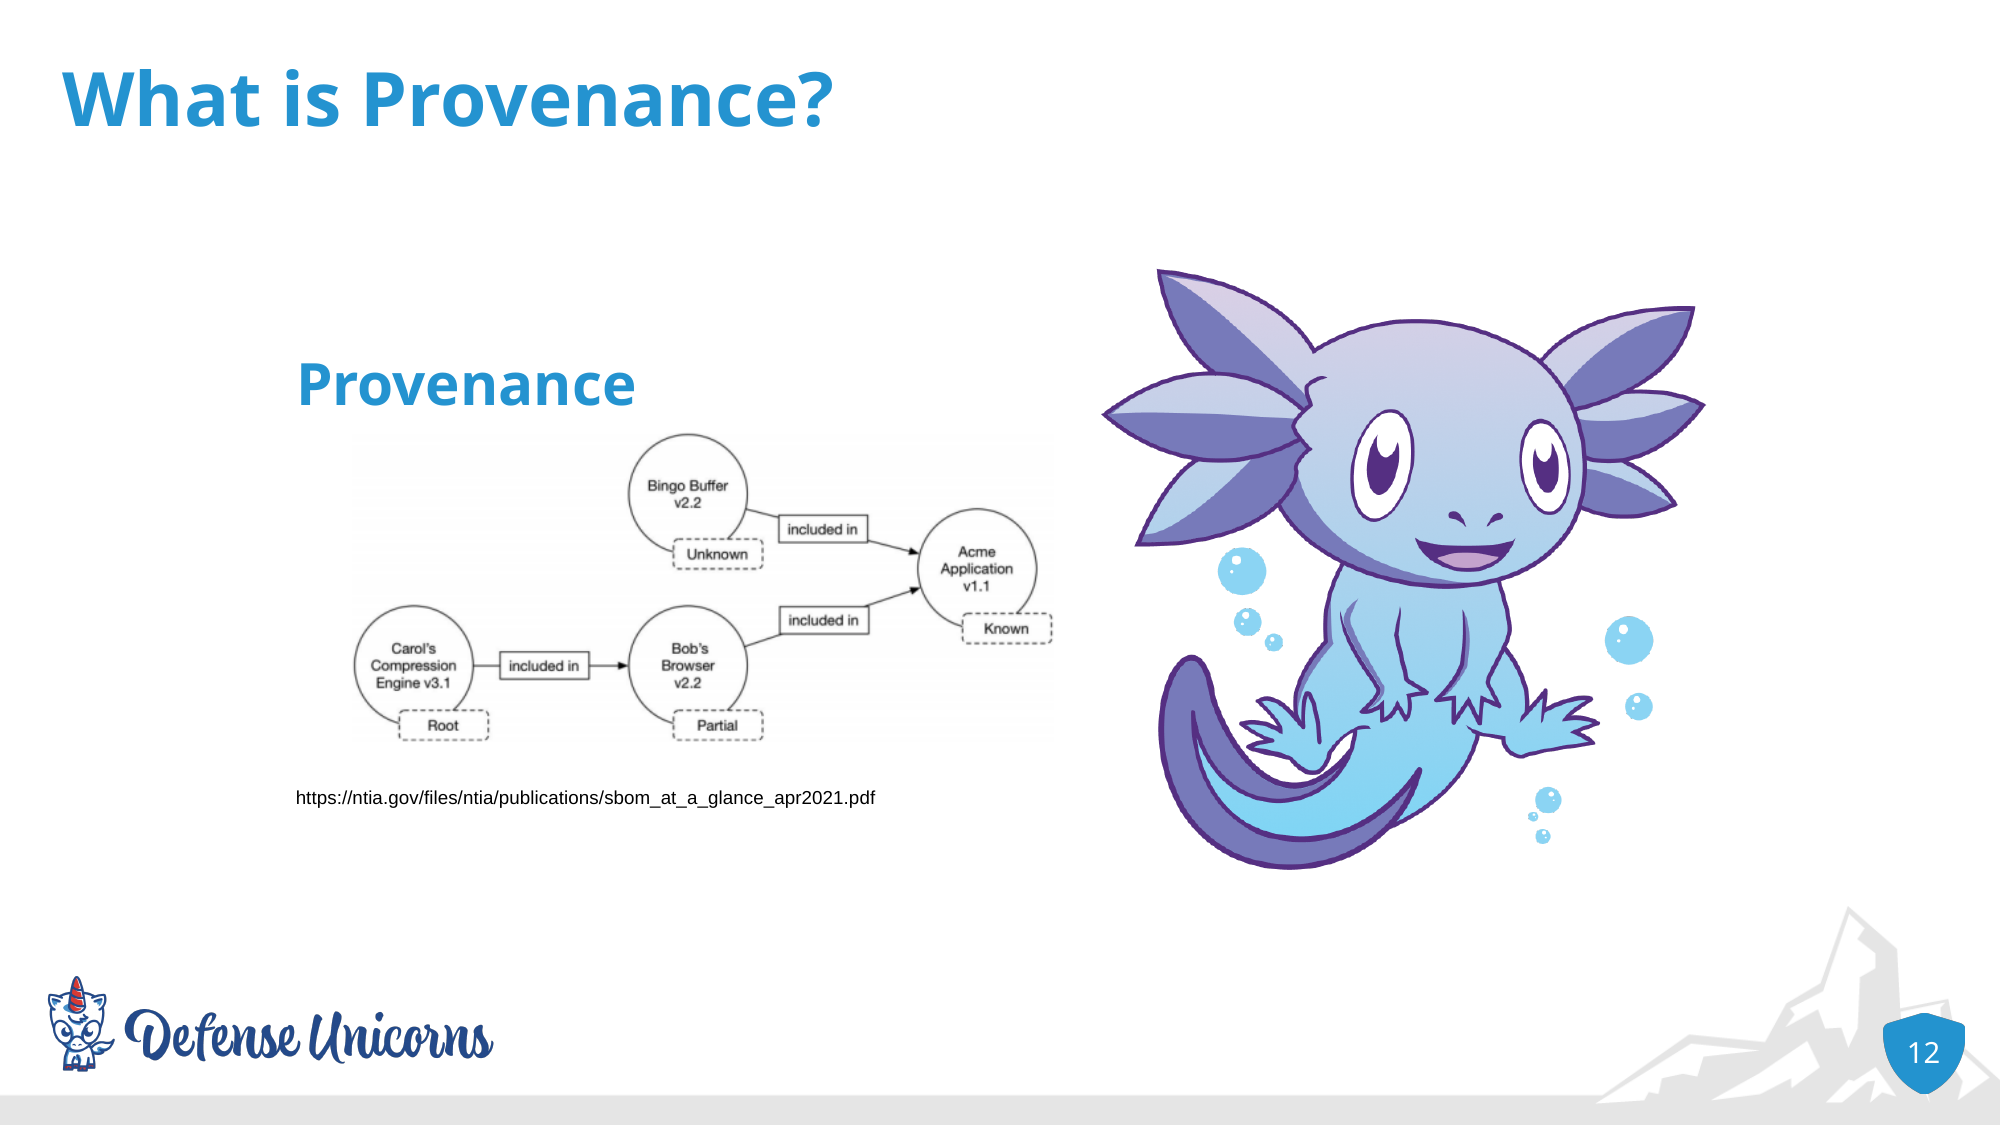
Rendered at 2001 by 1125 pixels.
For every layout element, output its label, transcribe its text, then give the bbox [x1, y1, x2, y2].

text_box https://ntia.gov/files/ntia/publications/sbom_at_a_glance_apr2021.pdf [280, 777, 1084, 816]
slide_number 12 [1883, 1023, 1965, 1084]
list Formal Machine Readable May Include OSS and Proprietary Software [273, 437, 894, 847]
list Provenance [280, 278, 902, 414]
title What is Provenance? [47, 28, 1953, 177]
picture [0, 0, 2000, 1125]
